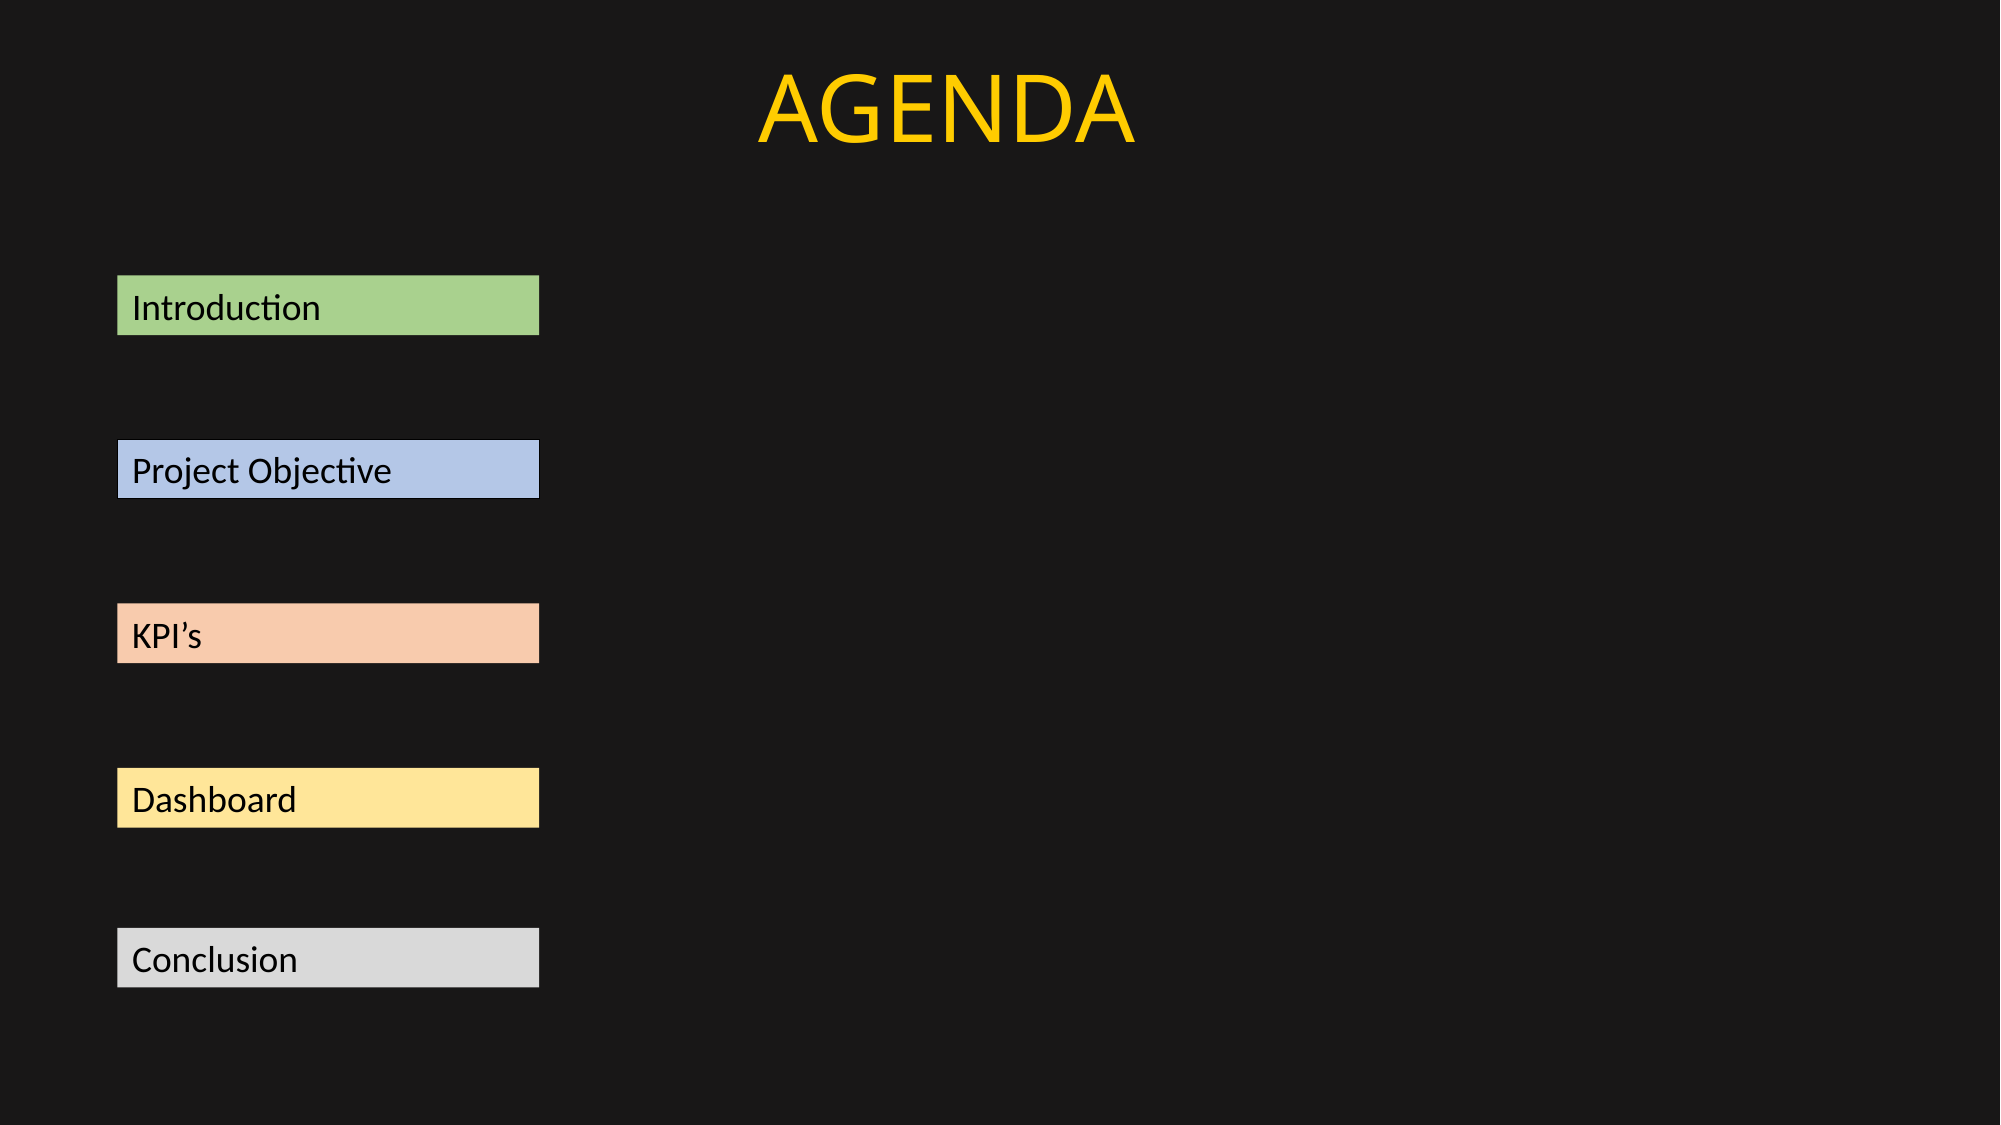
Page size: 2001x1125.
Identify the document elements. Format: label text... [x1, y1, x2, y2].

text_box Conclusion [117, 927, 540, 988]
text_box KPI’s [117, 603, 540, 664]
text_box Dashboard [117, 767, 540, 828]
text_box Introduction [117, 275, 540, 336]
text_box Project Objective [117, 439, 540, 499]
title AGENDA [743, 53, 1257, 312]
